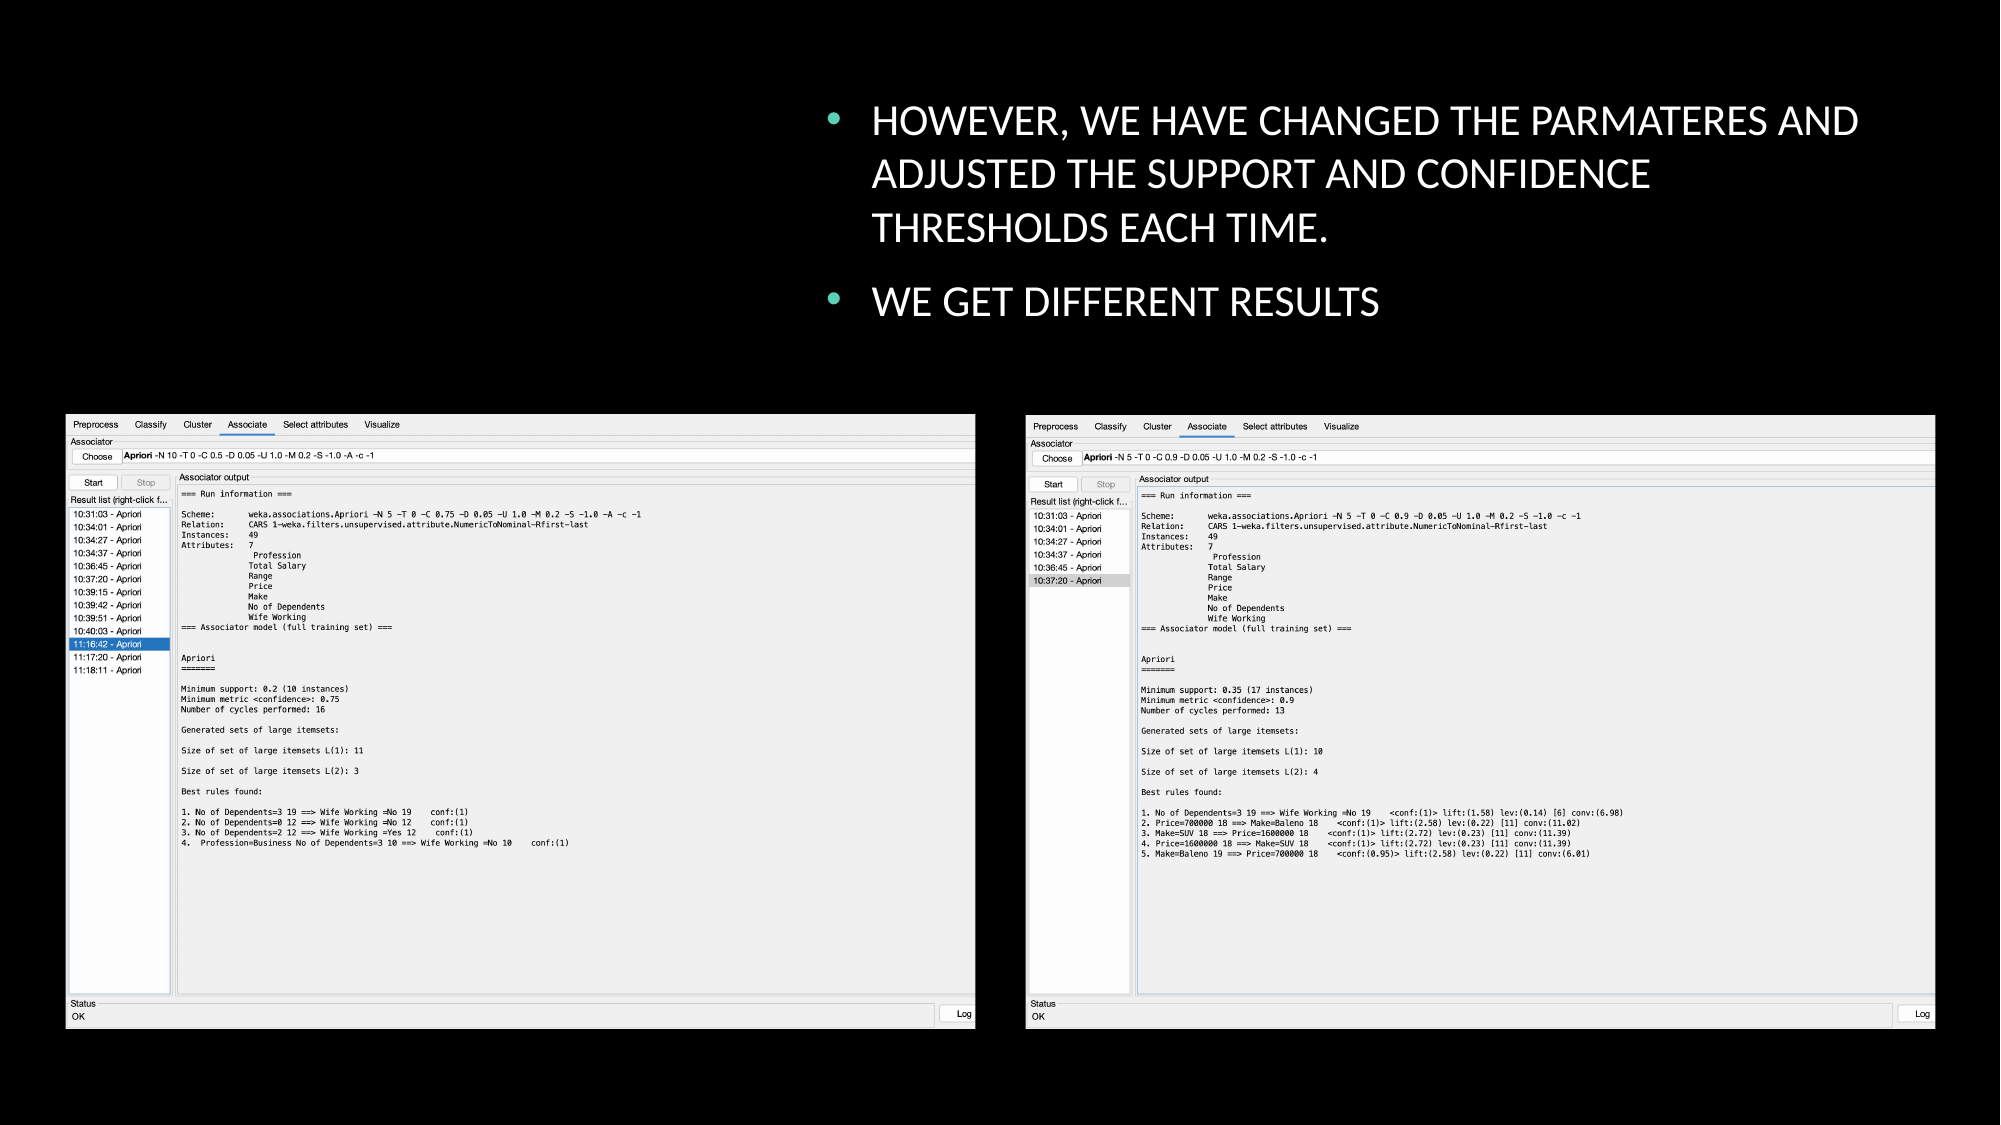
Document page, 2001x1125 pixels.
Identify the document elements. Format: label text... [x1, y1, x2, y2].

picture [65, 413, 976, 1030]
picture [1025, 415, 1936, 1030]
list However, we have changed the Parmateres and adjusted the support and confidence thresholds each time. We get different results [811, 83, 1896, 334]
